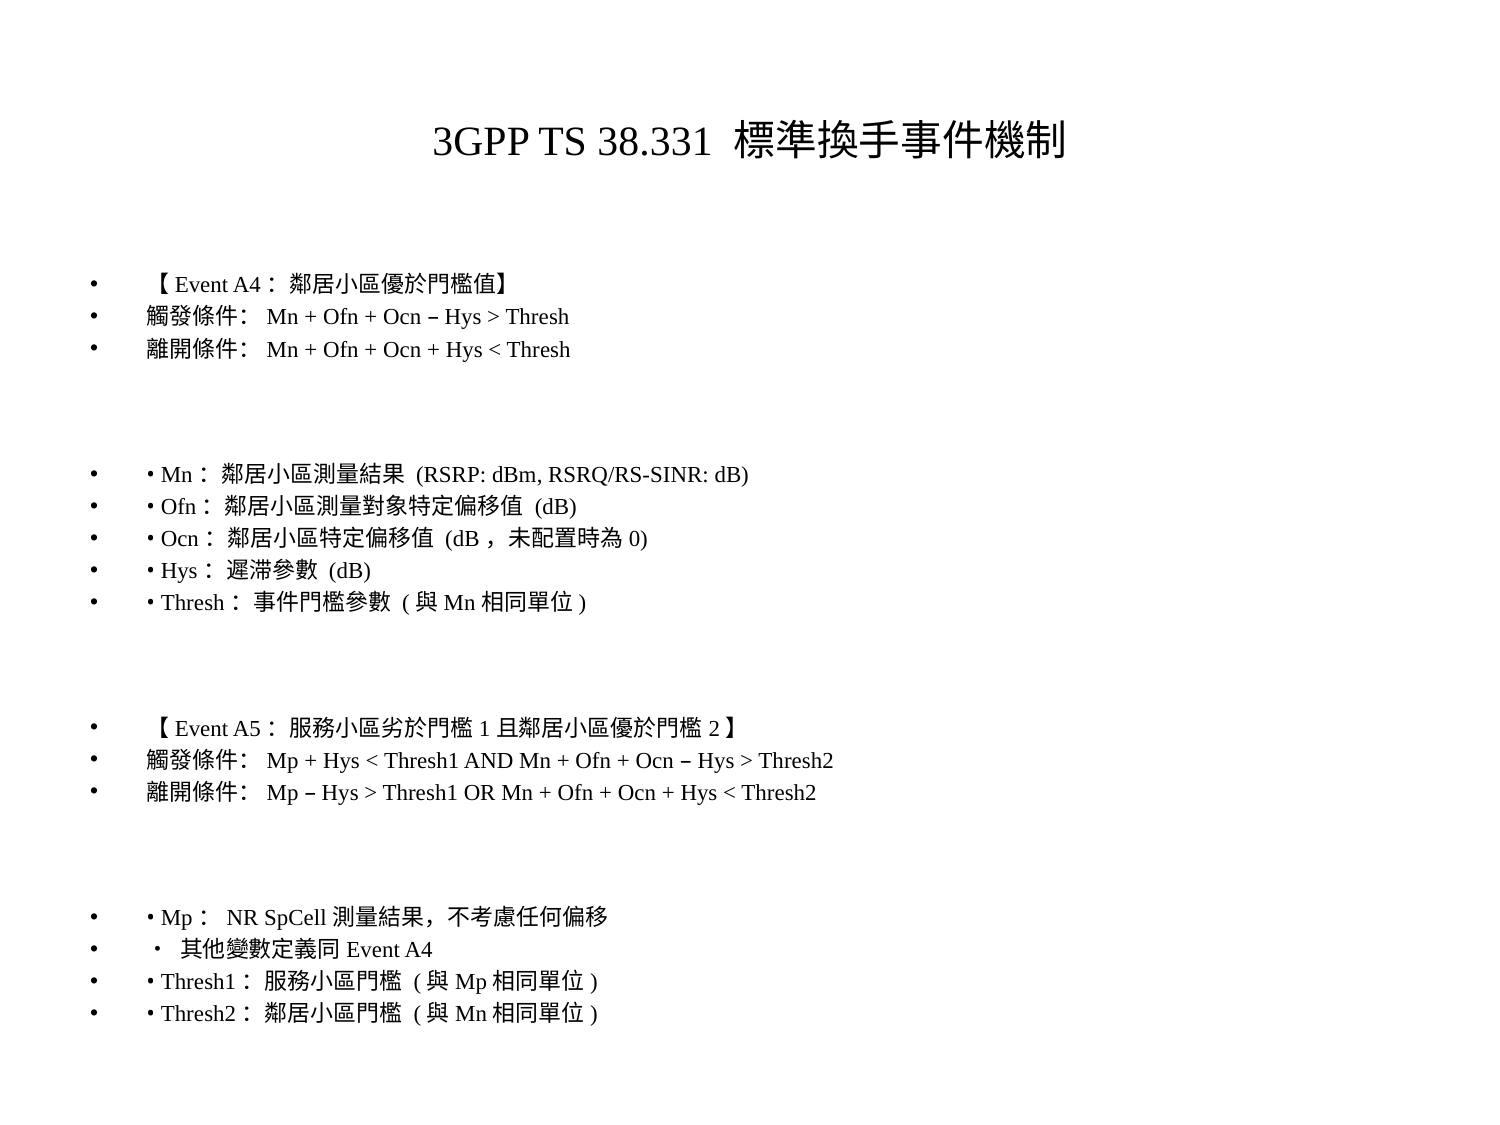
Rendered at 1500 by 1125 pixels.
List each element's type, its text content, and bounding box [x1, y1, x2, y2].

list 【Event A4：鄰居小區優於門檻值】 觸發條件：Mn + Ofn + Ocn – Hys > Thresh 離開條件：Mn + Ofn + Ocn + Hys < Thresh • Mn：鄰居小區測量結果 (RSRP: dBm, RSRQ/RS-SINR: dB) • Ofn：鄰居小區測量對象特定偏移值 (dB) • Ocn：鄰居小區特定偏移值 (dB，未配置時為0) • Hys：遲滞參數 (dB) • Thresh：事件門檻參數 (與Mn相同單位) 【Event A5：服務小區劣於門檻1且鄰居小區優於門檻2】 觸發條件：Mp + Hys < Thresh1 AND Mn + Ofn + Ocn – Hys > Thresh2 離開條件：Mp – Hys > Thresh1 OR Mn + Ofn + Ocn + Hys < Thresh2 • Mp：NR SpCell測量結果，不考慮任何偏移 • 其他變數定義同Event A4 • Thresh1：服務小區門檻 (與Mp相同單位) • Thresh2：鄰居小區門檻 (與Mn相同單位) 【Event D2：UE與服務小區移動參考位置距離超過門檻1且與移動參考位置距離低於門檻2】 觸發條件：Ml1 – Hys > Thresh1 AND Ml2 + Hys < Thresh2 離開條件：Ml1 + Hys < Thresh1 OR Ml2 – Hys > Thresh2 • Ml1：UE與服務小區移動參考位置的距離 (米) • Ml2：UE與目標移動參考位置的距離 (米) • 移動參考位置基於衛星星曆和epoch時間確定 • 所有距離參數以米為單位 [75, 262, 1425, 1005]
title 3GPP TS 38.331 標準換手事件機制 [75, 45, 1425, 233]
